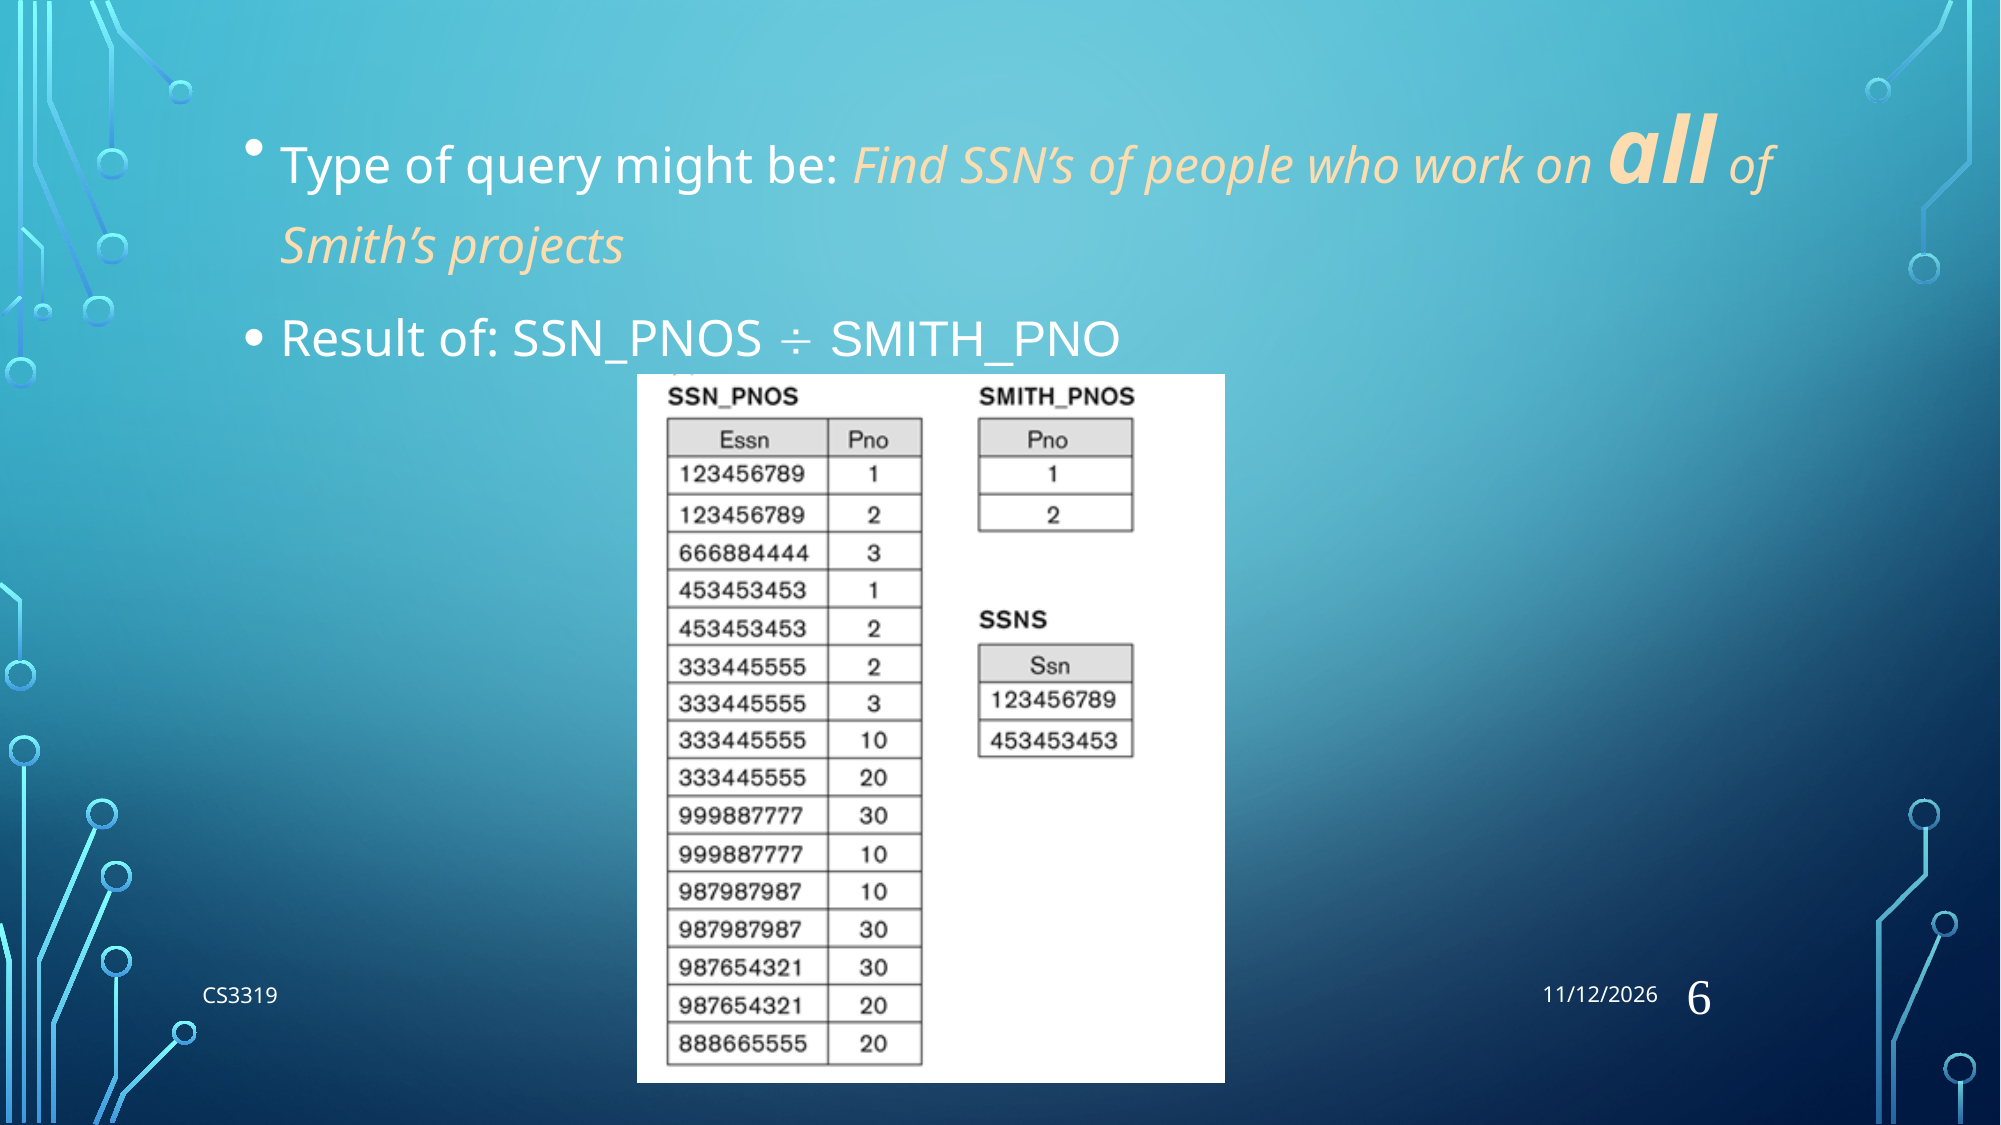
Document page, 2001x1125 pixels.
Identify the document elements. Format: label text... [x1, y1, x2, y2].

footer CS3319 [187, 965, 637, 1025]
picture [637, 374, 1226, 1083]
list Type of query might be: Find SSN’s of people who work on all of Smith’s projects Result of: SSN_PNOS  SMITH_PNO [228, 62, 1872, 850]
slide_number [1226, 965, 1596, 1025]
slide_number 6 [1596, 965, 1813, 1025]
